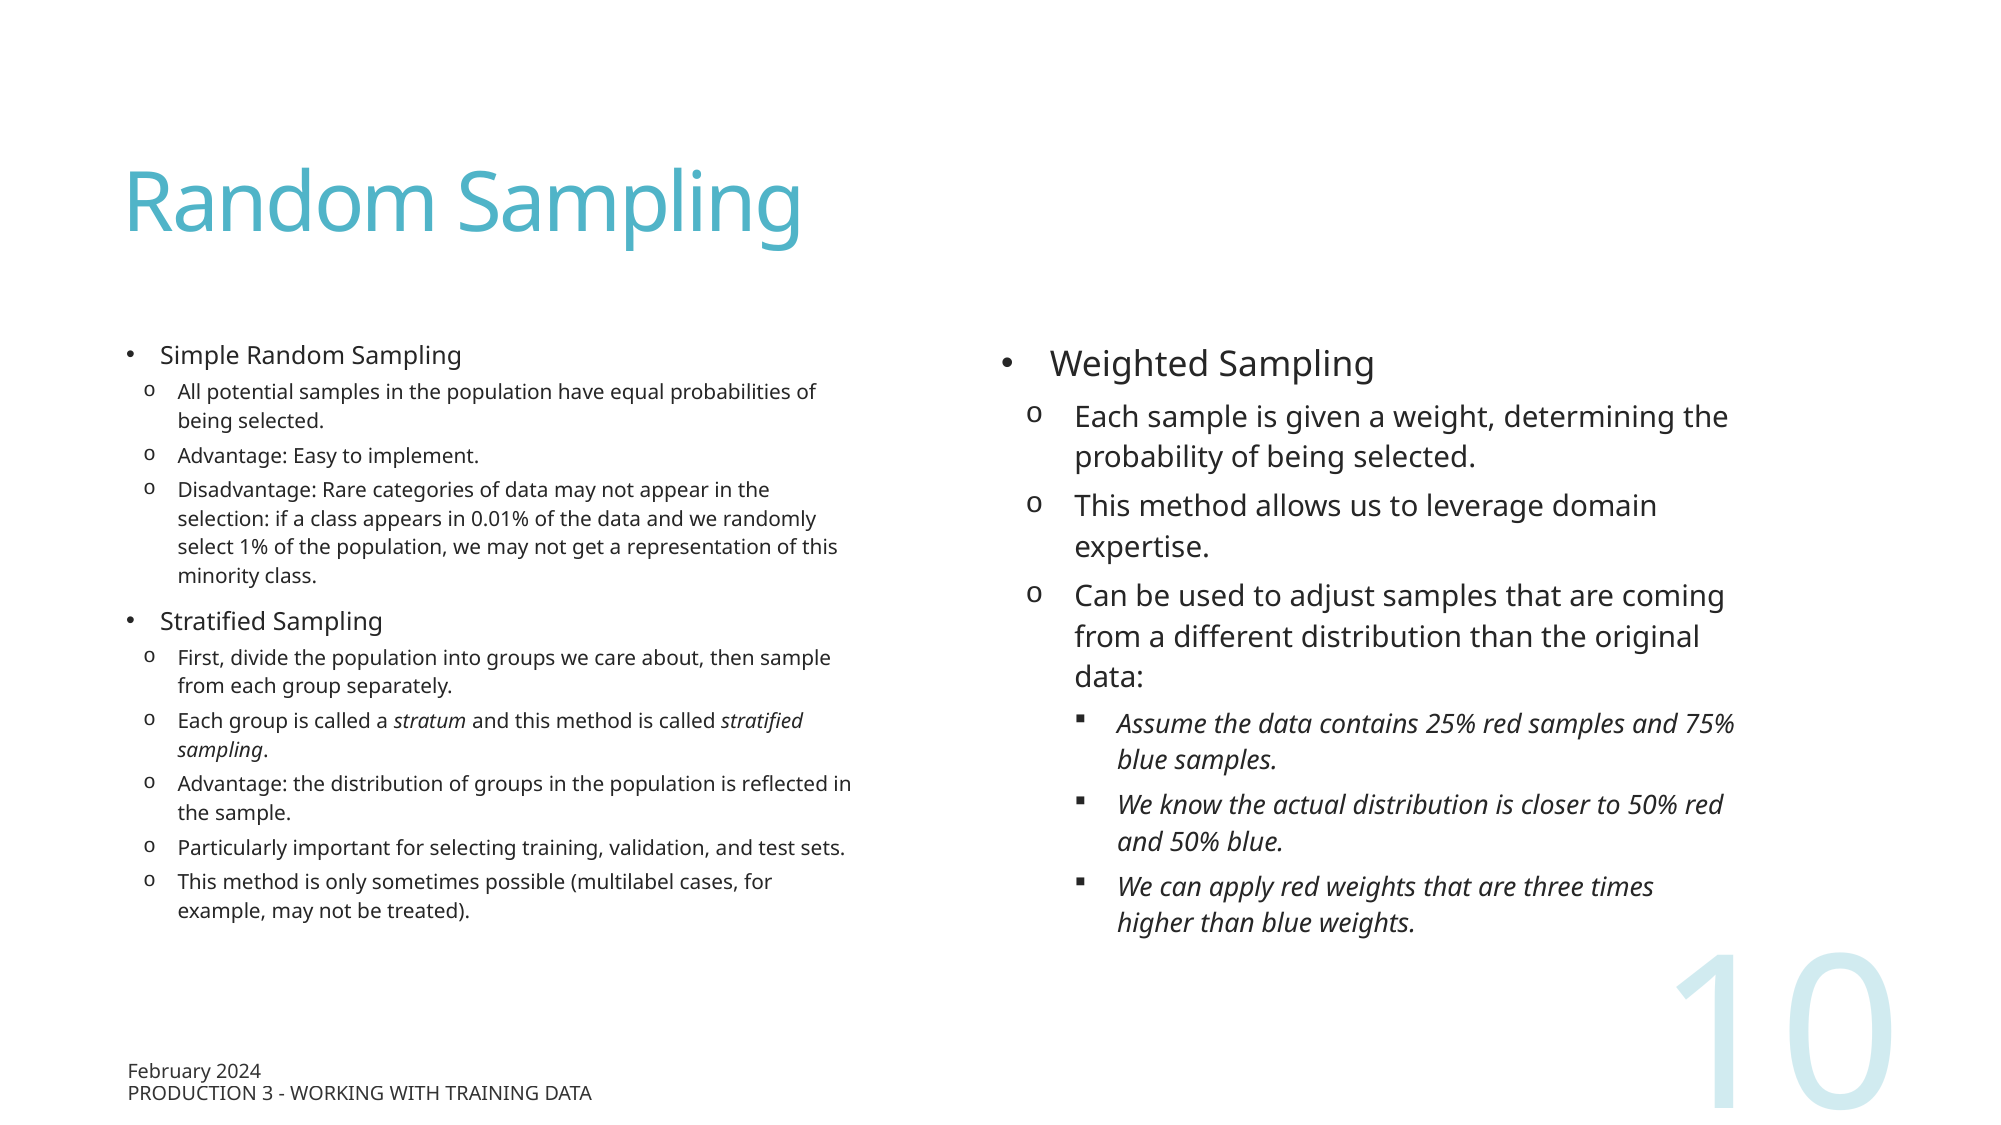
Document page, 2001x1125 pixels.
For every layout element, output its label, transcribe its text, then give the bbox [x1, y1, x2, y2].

footer Production 3 - Working with Training Data [112, 1075, 938, 1113]
slide_number 10 [1437, 963, 1918, 1125]
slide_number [112, 1051, 788, 1075]
title Random Sampling [107, 81, 1875, 330]
list Simple Random Sampling All potential samples in the population have equal probabilities of being selected. Advantage: Easy to implement. Disadvantage: Rare categories of data may not appear in the selection: if a class appears in 0.01% of the data and we randomly select 1% of the population, we may not get a representation of this minority class. Stratified Sampling First, divide the population into groups we care about, then sample from each group separately. Each group is called a stratum and this method is called stratified sampling. Advantage: the distribution of groups in the population is reflected in the sample. Particularly important for selecting training, validation, and test sets. This method is only sometimes possible (multilabel cases, for example, may not be treated). [111, 327, 876, 946]
list Weighted Sampling Each sample is given a weight, determining the probability of being selected. This method allows us to leverage domain expertise. Can be used to adjust samples that are coming from a different distribution than the original data: Assume the data contains 25% red samples and 75% blue samples. We know the actual distribution is closer to 50% red and 50% blue. We can apply red weights that are three times higher than blue weights. [986, 327, 1752, 946]
